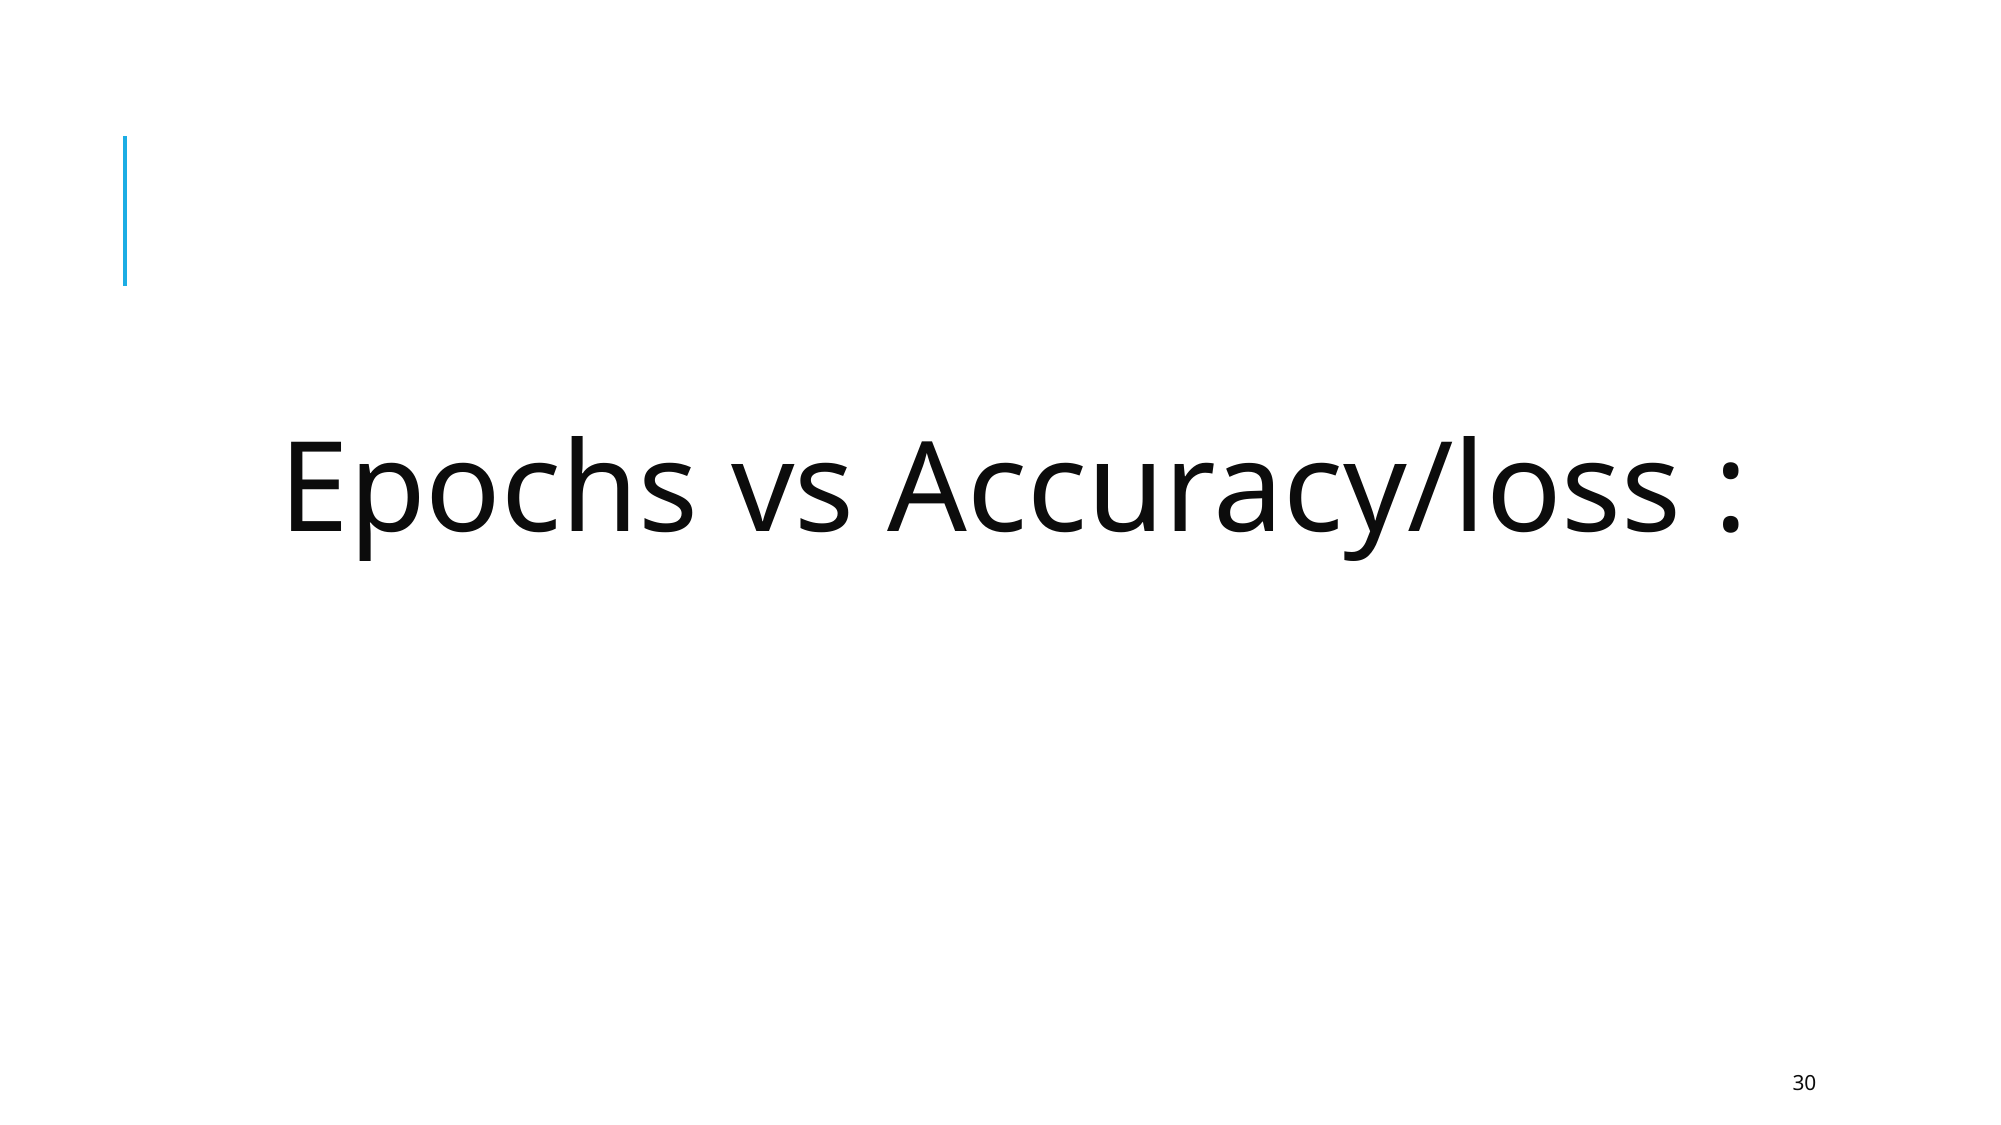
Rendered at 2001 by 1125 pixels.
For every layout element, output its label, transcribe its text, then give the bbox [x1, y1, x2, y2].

title Epochs vs Accuracy/loss : [139, 441, 1888, 550]
slide_number ‹#› [1777, 1061, 1938, 1107]
